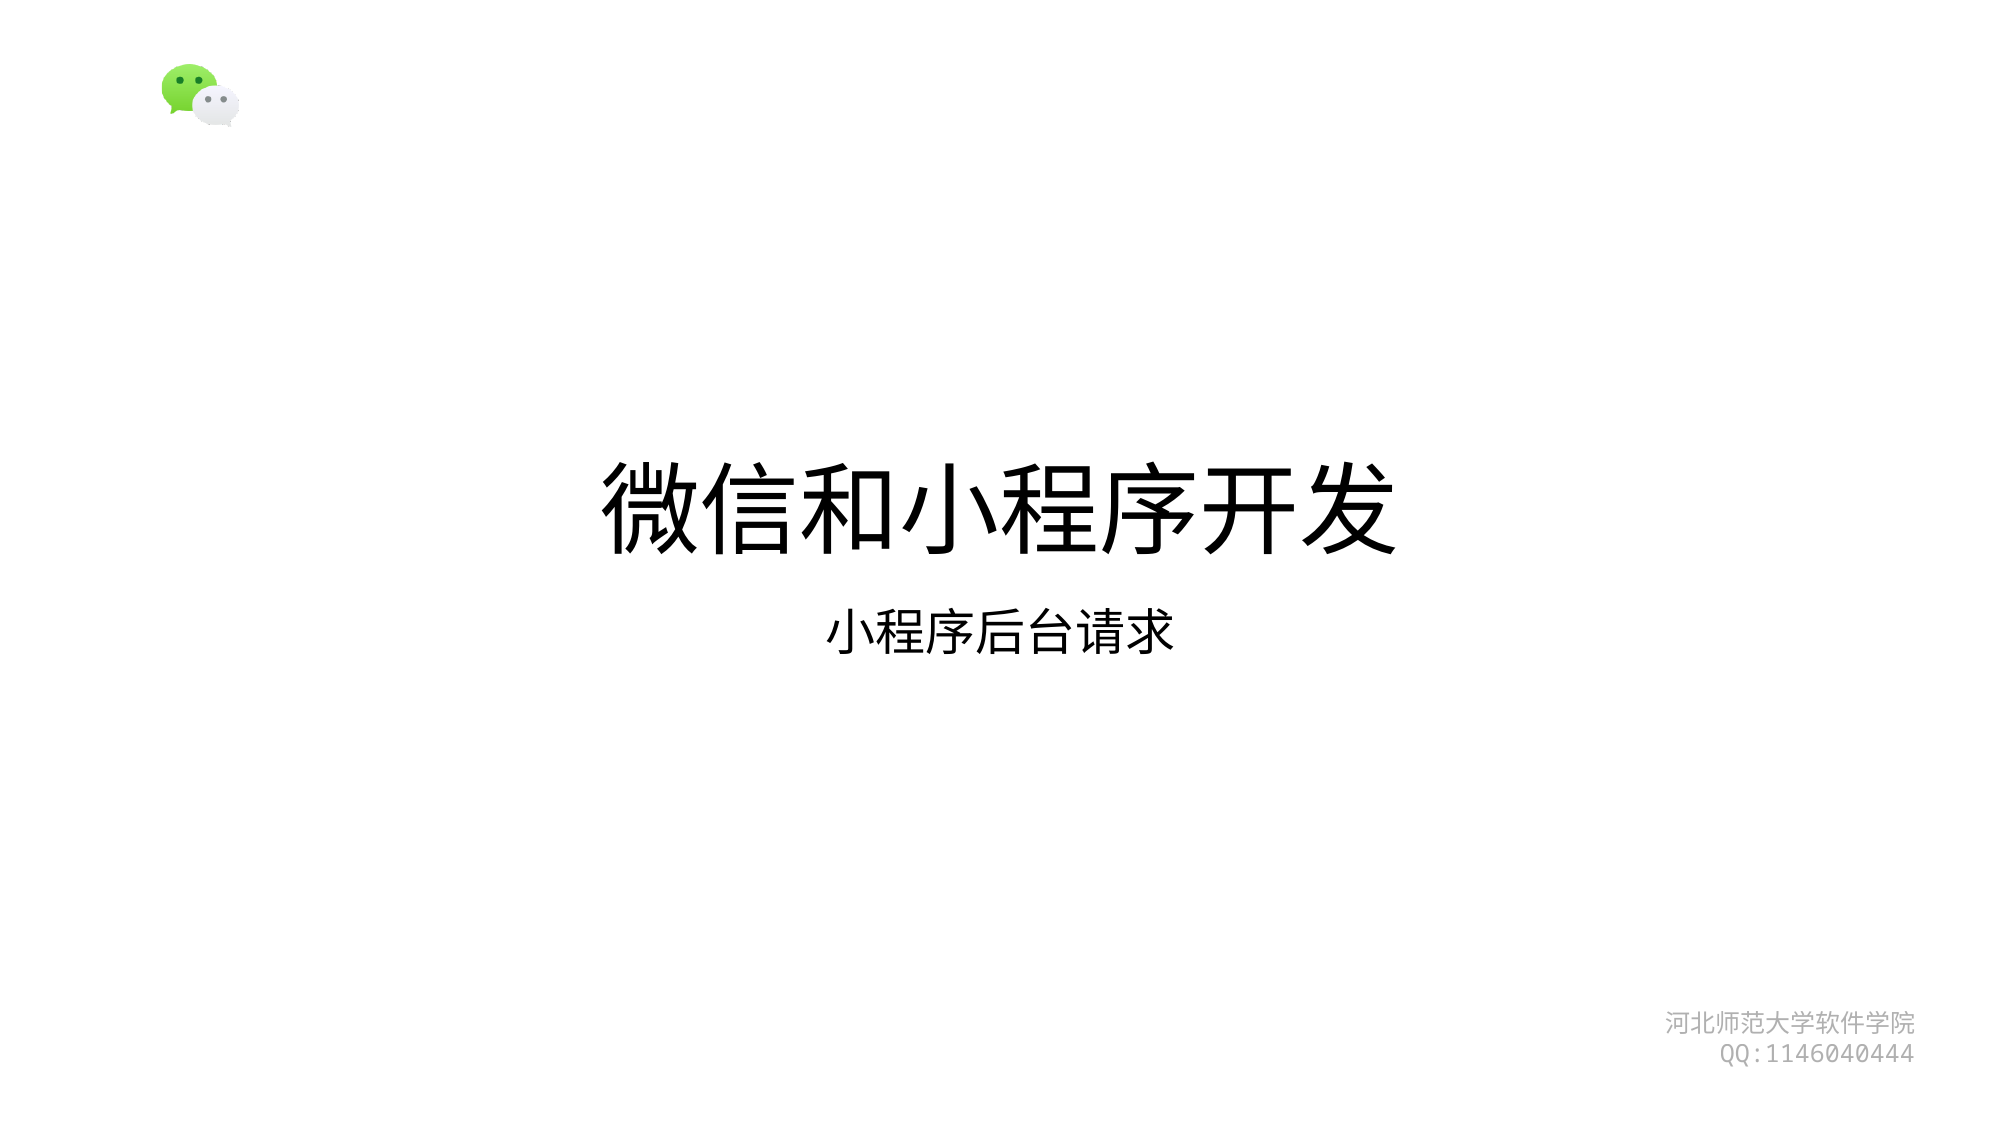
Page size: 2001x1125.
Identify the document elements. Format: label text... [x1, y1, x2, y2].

subtitle 小程序后台请求 [249, 590, 1750, 863]
title 微信和小程序开发 [249, 184, 1750, 576]
picture [161, 64, 250, 127]
